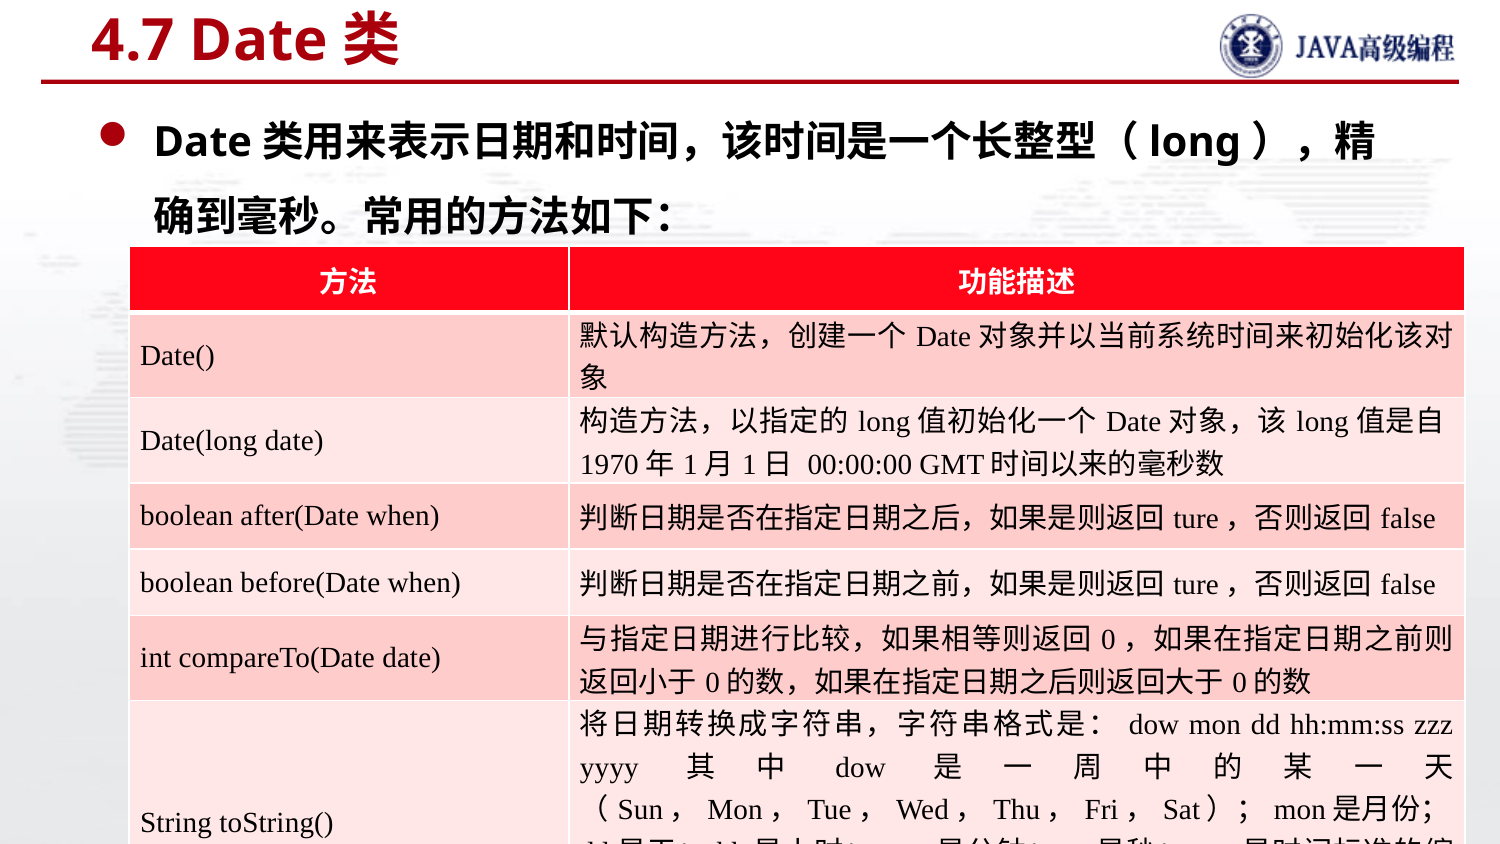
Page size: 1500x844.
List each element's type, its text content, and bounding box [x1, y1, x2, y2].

table_header 功能描述 [570, 247, 1464, 310]
table_cell 默认构造方法，创建一个Date对象并以当前系统时间来初始化该对象 [570, 315, 1464, 397]
table_cell Date() [130, 315, 568, 397]
table_header 方法 [130, 247, 568, 310]
table_cell int compareTo(Date date) [130, 616, 568, 700]
list Date类用来表示日期和时间，该时间是一个长整型（long），精确到毫秒。常用的方法如下： [81, 81, 1429, 786]
table_cell 判断日期是否在指定日期之前，如果是则返回ture，否则返回false [570, 550, 1464, 615]
table_cell 判断日期是否在指定日期之后，如果是则返回ture，否则返回false [570, 484, 1464, 548]
title 4.7 Date类 [76, 2, 873, 71]
table_cell String toString() [130, 701, 568, 844]
table_cell boolean before(Date when) [130, 550, 568, 615]
table_cell boolean after(Date when) [130, 484, 568, 548]
table_cell 与指定日期进行比较，如果相等则返回0，如果在指定日期之前则返回小于0的数，如果在指定日期之后则返回大于0的数 [570, 616, 1464, 700]
table_cell 构造方法，以指定的long值初始化一个Date对象，该long值是自1970年1月1日 00:00:00 GMT时间以来的毫秒数 [570, 398, 1464, 482]
table_cell Date(long date) [130, 398, 568, 482]
table_cell 将日期转换成字符串，字符串格式是：dow mon dd hh:mm:ss zzz yyyy其中dow是一周中的某一天（Sun，Mon，Tue，Wed，Thu，Fri，Sat）；mon是月份；dd是天；hh是小时；mm是分钟；ss是秒；zzz是时间标准的缩写，如CST等；yyyy是年。例如“Mon Nov 03 20:20:07 CST 2014” [570, 701, 1464, 844]
picture [0, 1, 1500, 844]
